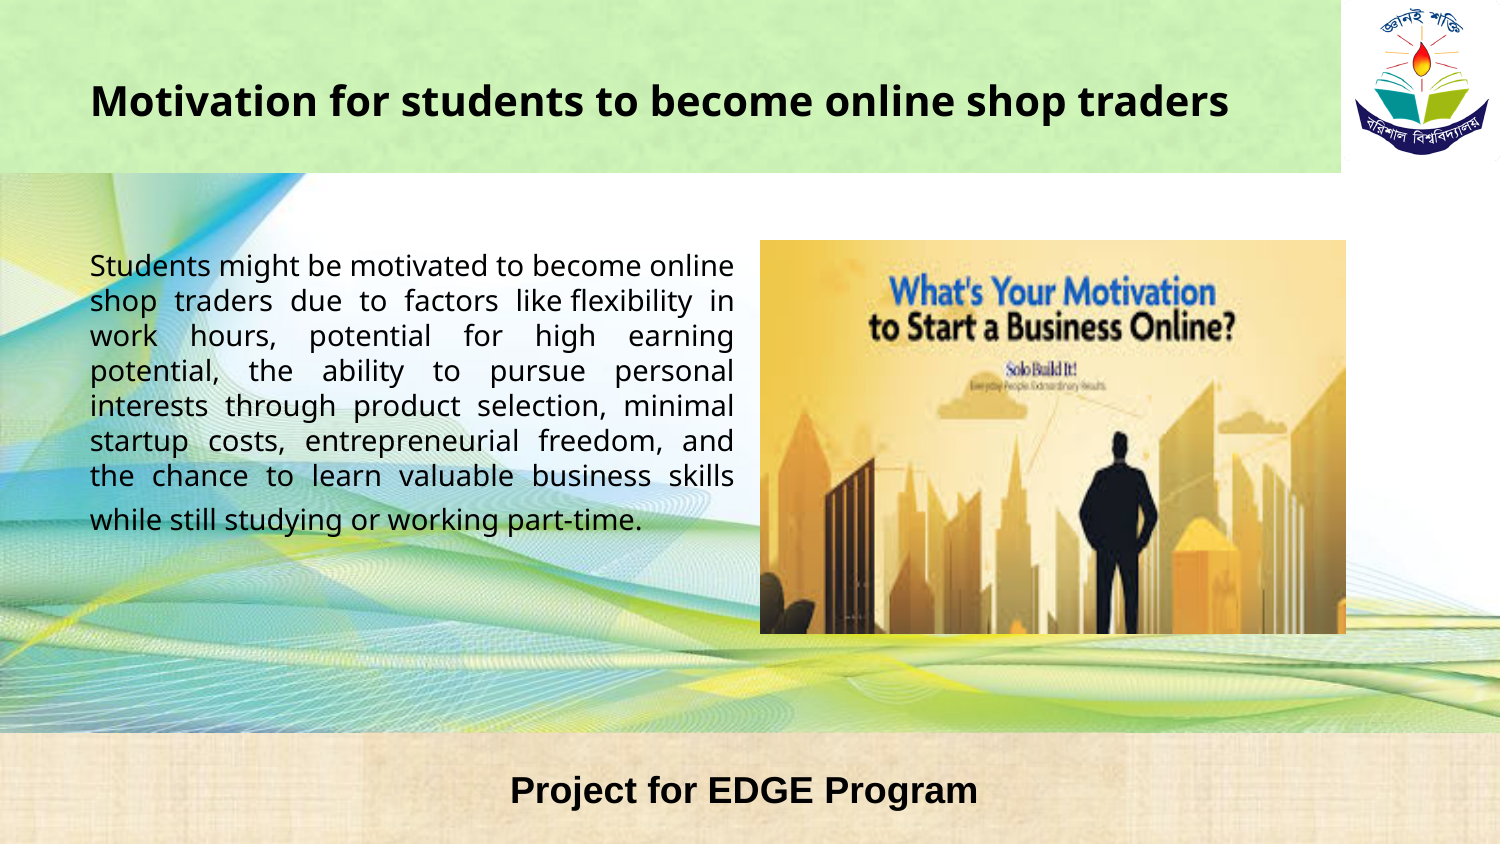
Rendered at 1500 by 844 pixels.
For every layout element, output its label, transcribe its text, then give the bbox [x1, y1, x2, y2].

text_box Motivation for students to become online shop traders [75, 0, 1346, 174]
picture [0, 0, 1500, 733]
text_box Students might be motivated to become online shop traders due to factors like flexibility in work hours, potential for high earning potential, the ability to pursue personal interests through product selection, minimal startup costs, entrepreneurial freedom, and the chance to learn valuable business skills while still studying or working part-time. [74, 240, 750, 634]
